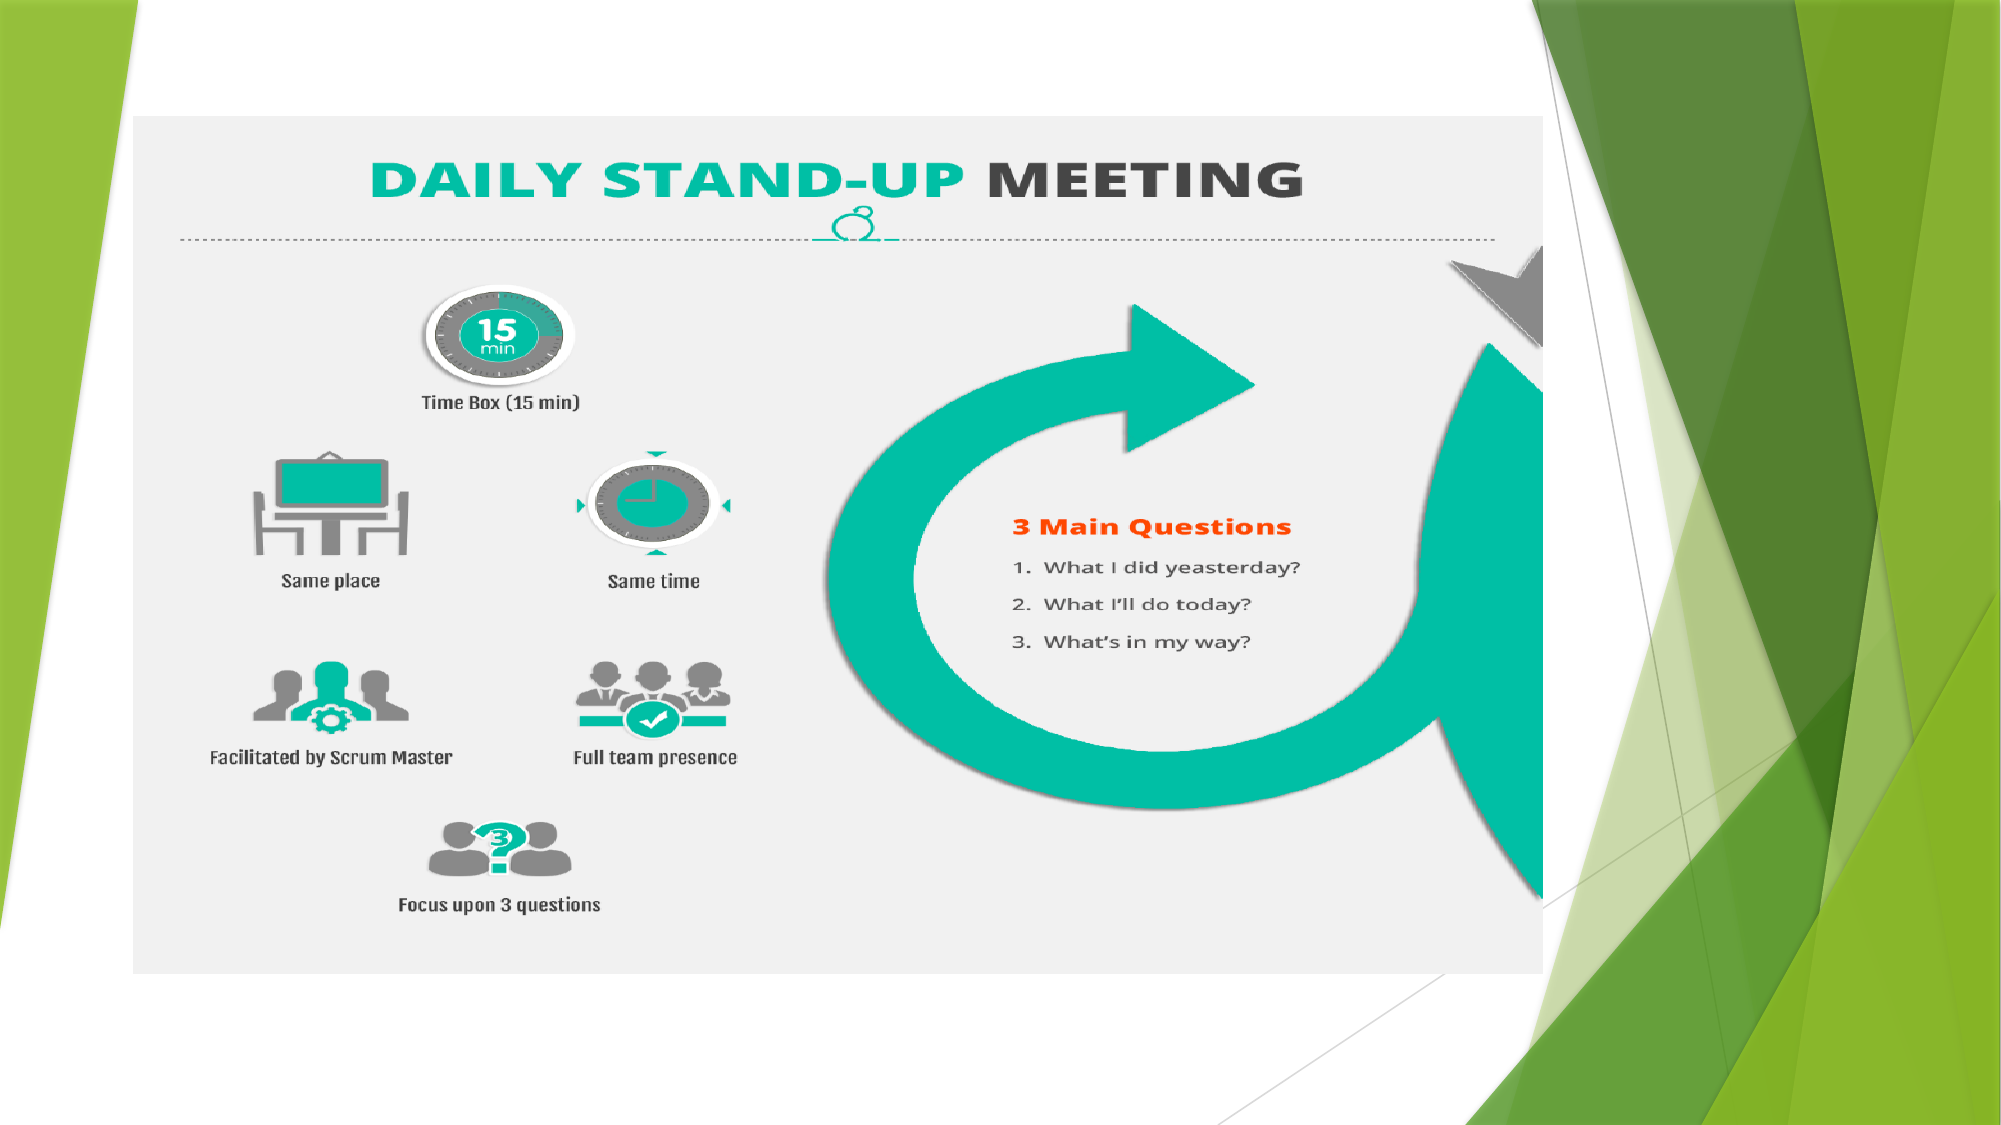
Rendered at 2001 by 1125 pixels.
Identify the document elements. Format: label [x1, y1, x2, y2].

picture [133, 115, 1544, 975]
